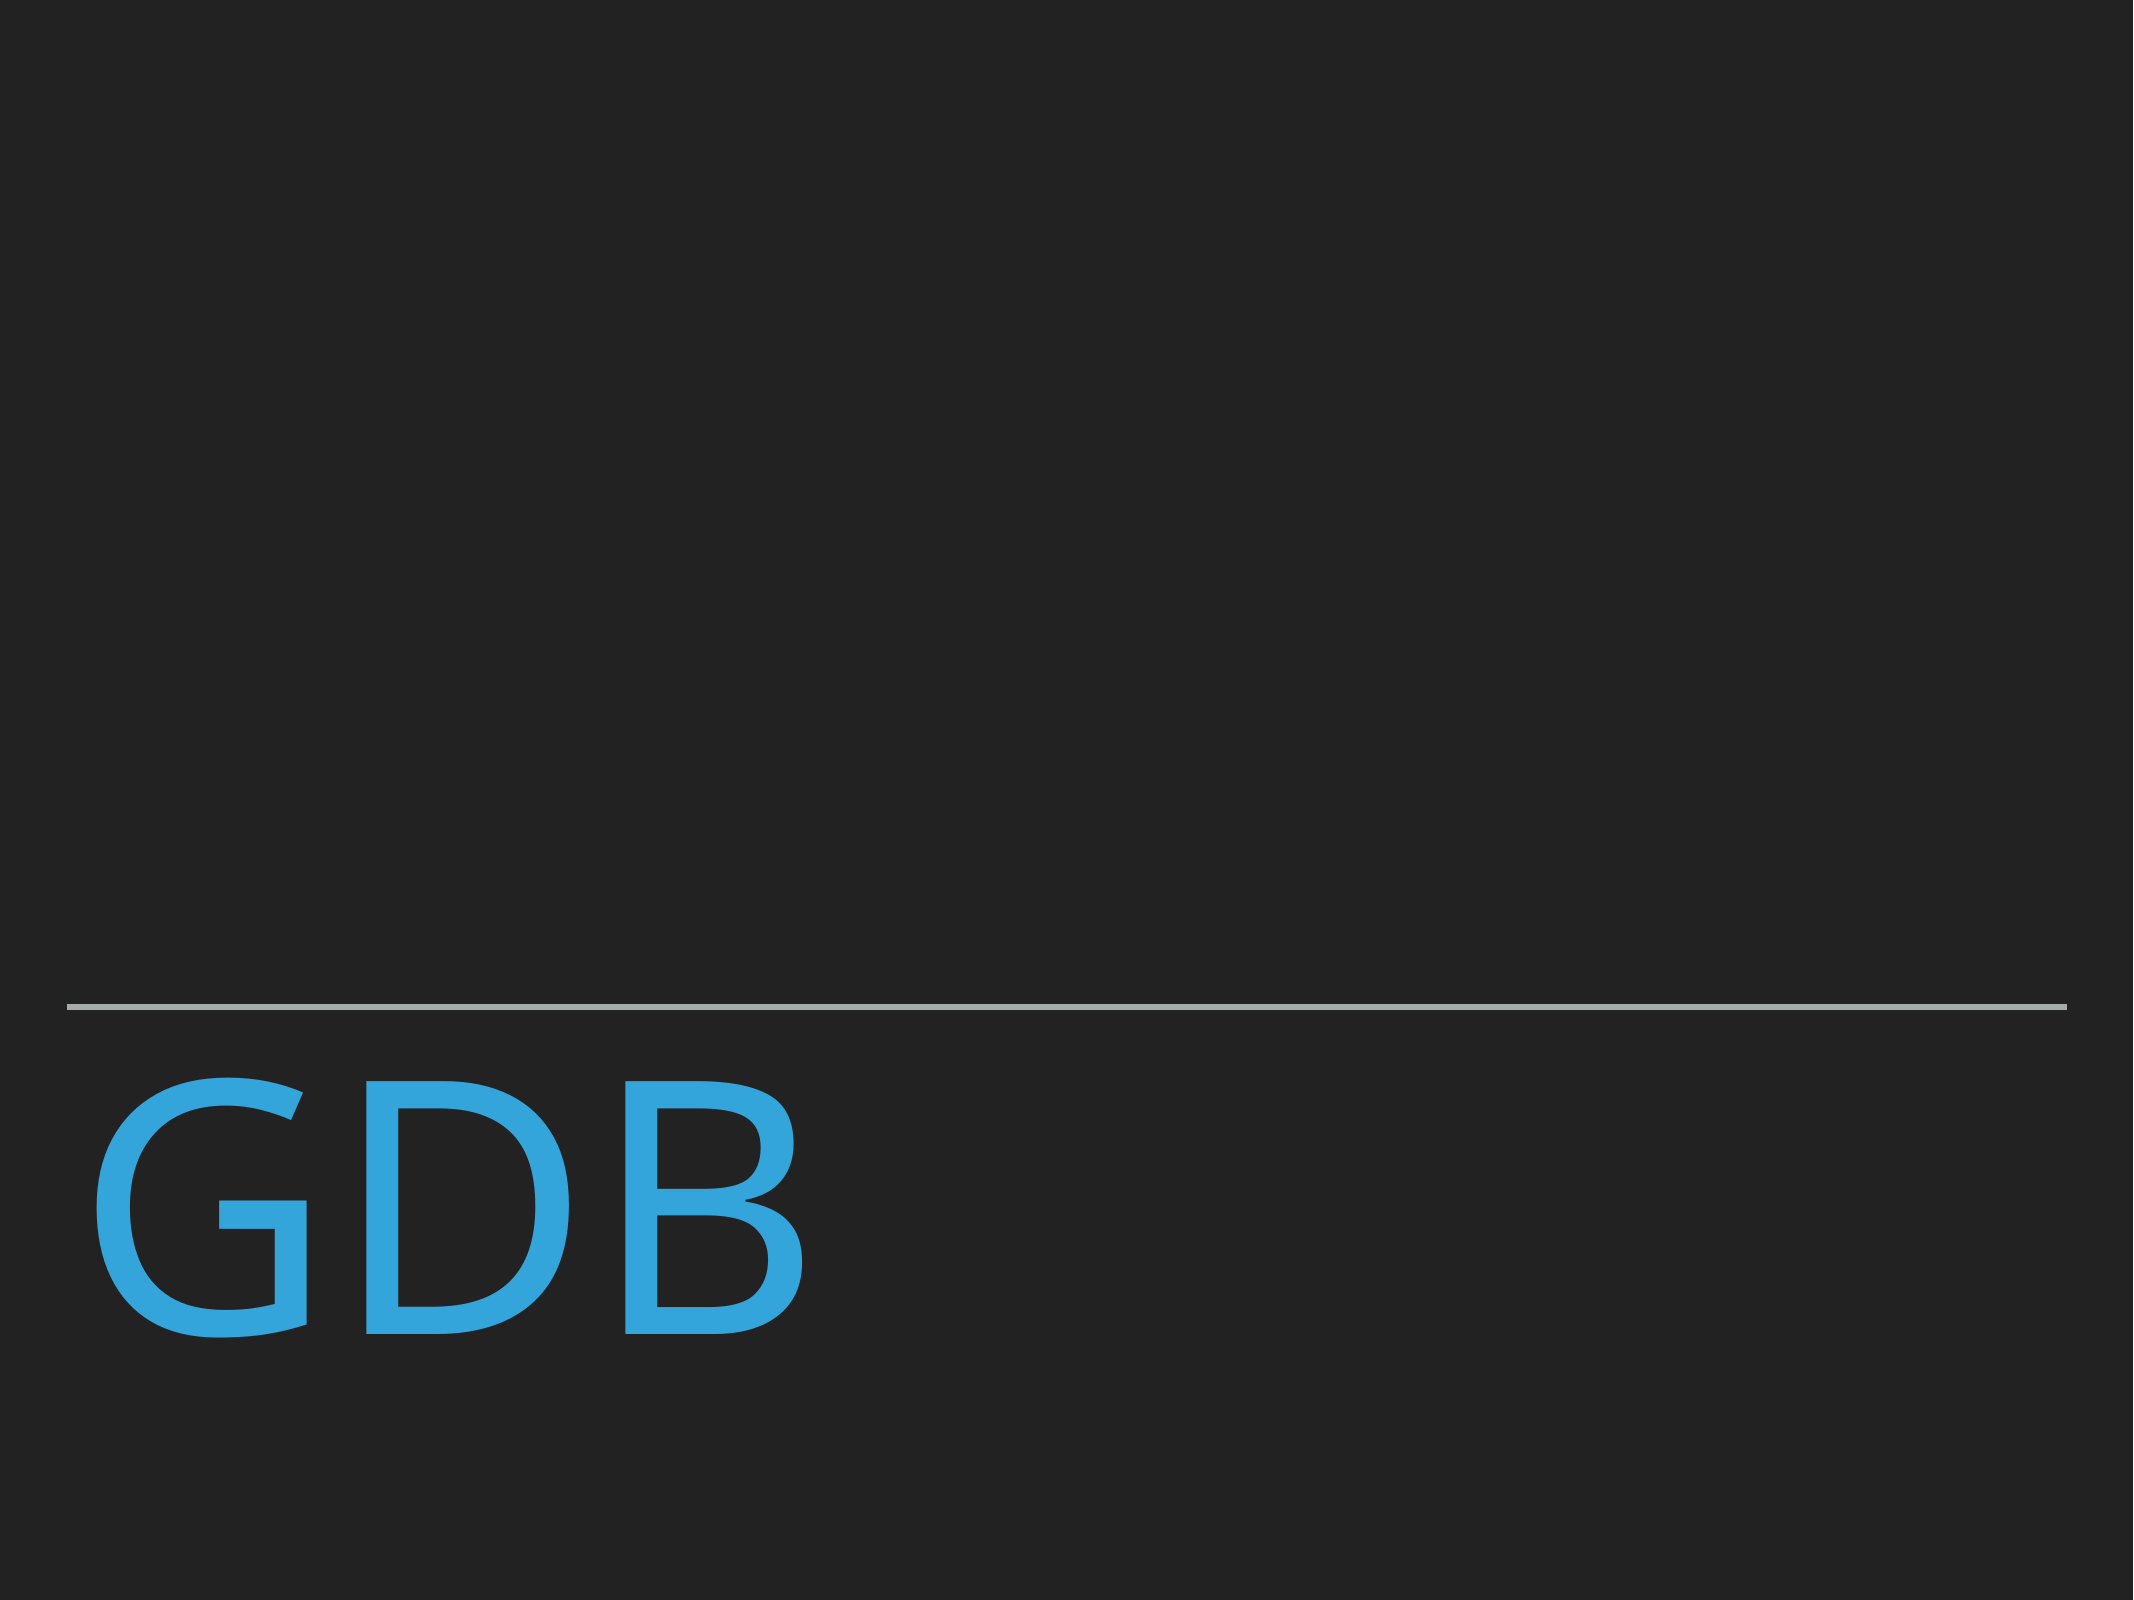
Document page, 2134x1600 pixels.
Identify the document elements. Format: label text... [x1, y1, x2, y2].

title GDB [66, 1053, 2068, 1499]
